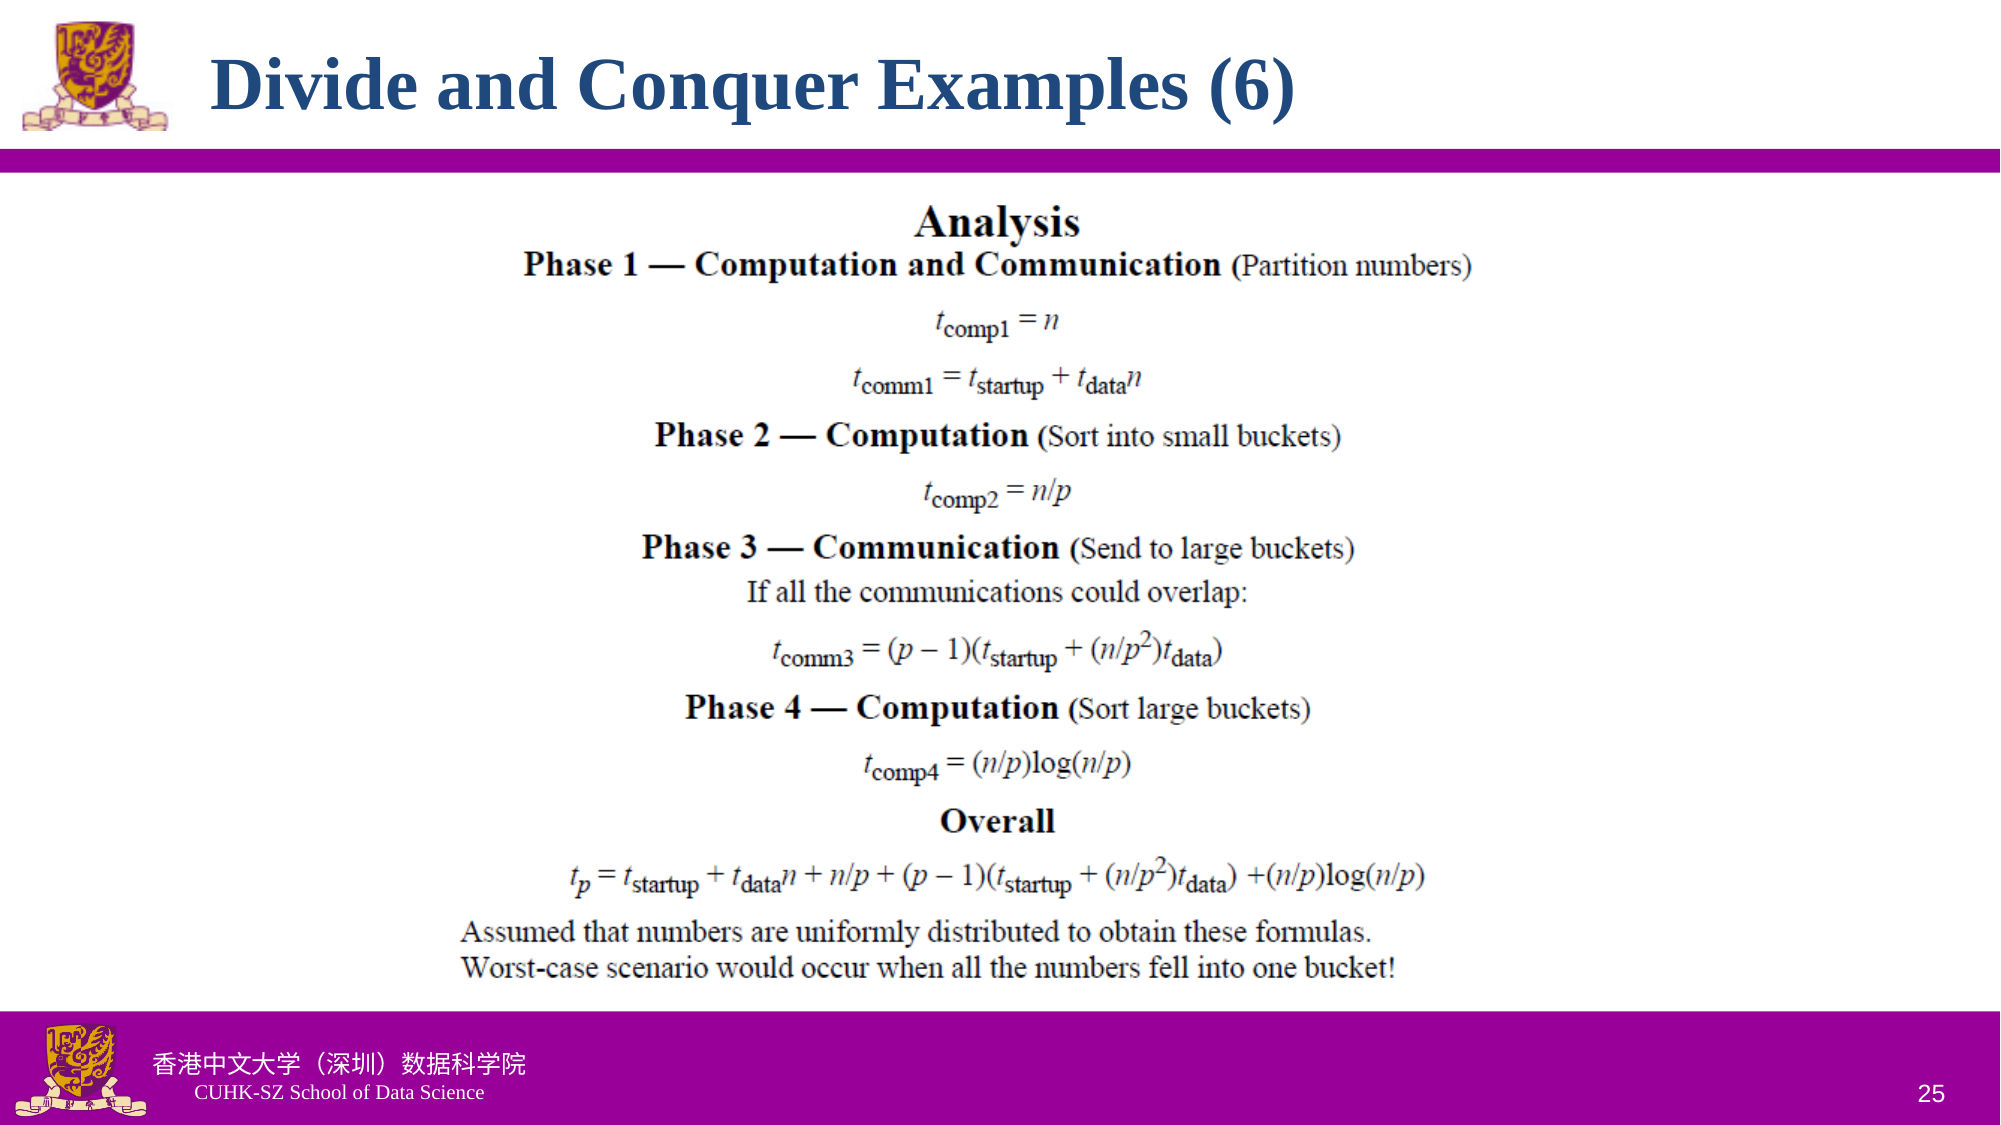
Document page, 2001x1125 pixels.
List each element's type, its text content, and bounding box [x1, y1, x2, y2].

slide_number 25 [1493, 1070, 1961, 1125]
picture [442, 183, 1509, 1003]
title Divide and Conquer Examples (6) [194, 30, 1693, 130]
picture [21, 20, 173, 131]
picture [14, 1023, 149, 1117]
